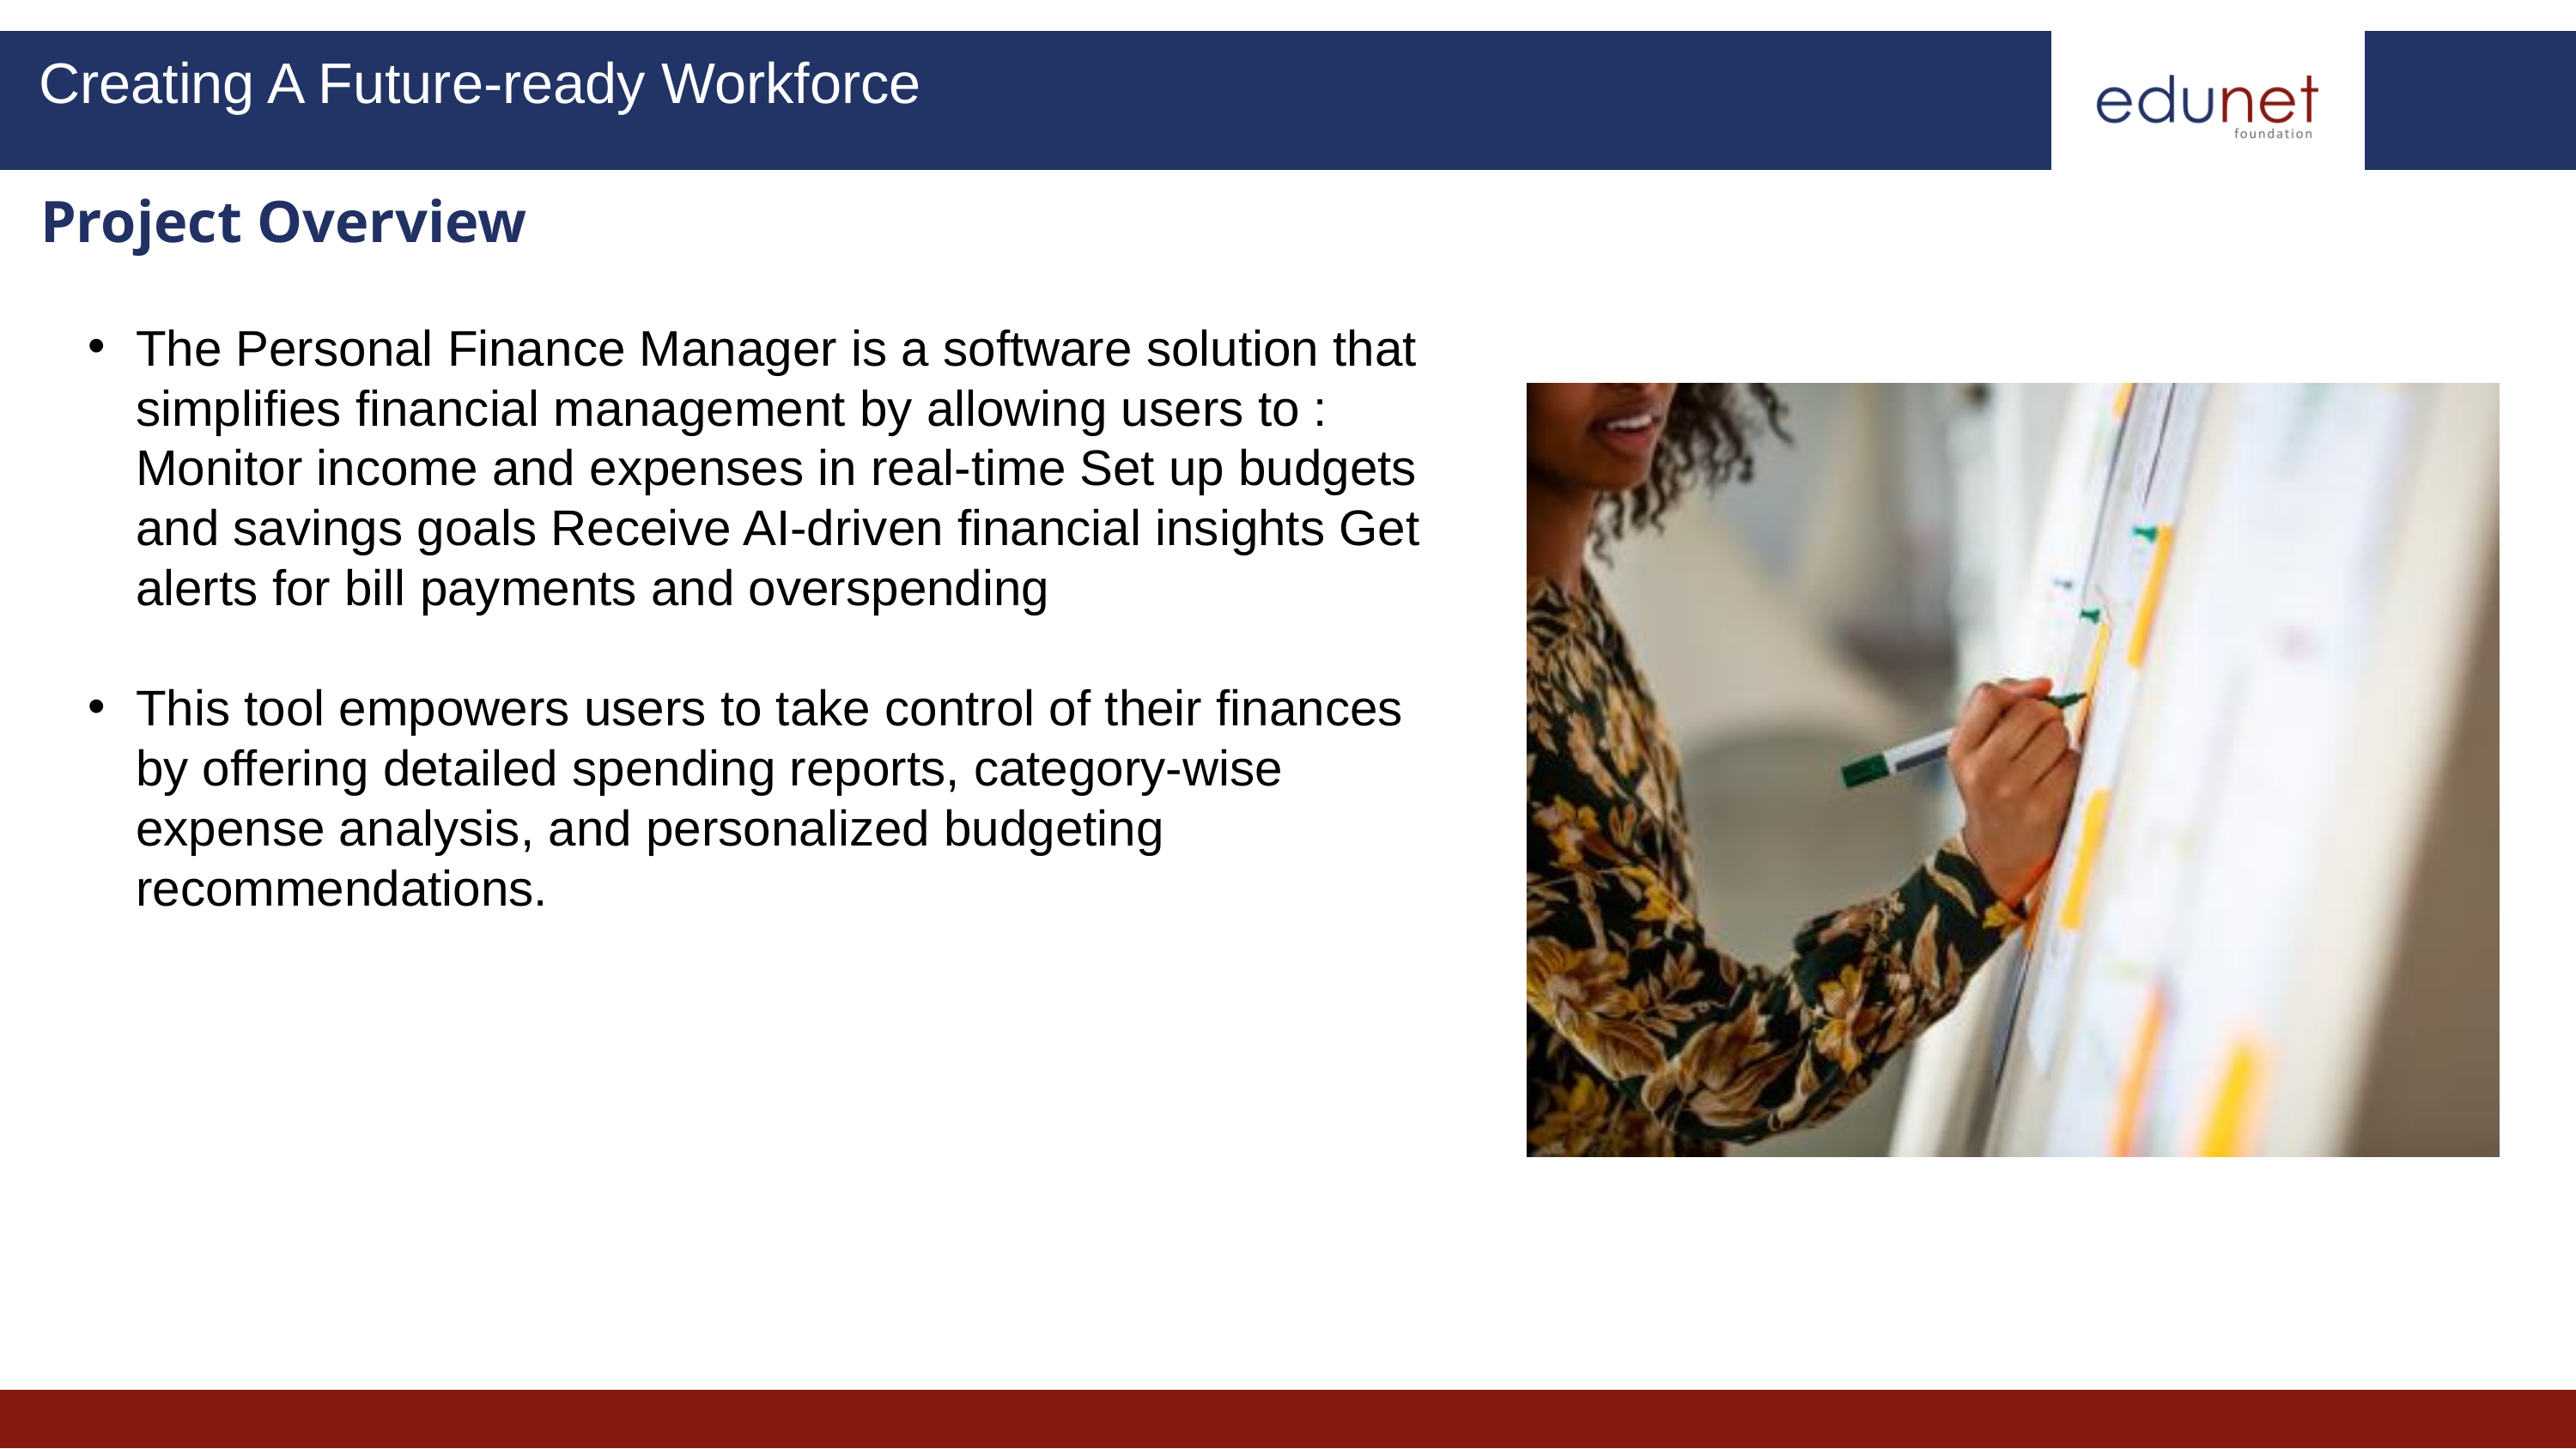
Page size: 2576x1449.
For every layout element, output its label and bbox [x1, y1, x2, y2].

text_box [1526, 383, 2500, 1157]
text_box [39, 321, 1465, 1013]
text_box [2051, 17, 2365, 183]
text_box [39, 52, 1012, 149]
text_box [0, 30, 2047, 170]
text_box [39, 192, 1289, 288]
text_box [0, 1389, 2576, 1449]
text_box [2368, 30, 2576, 170]
